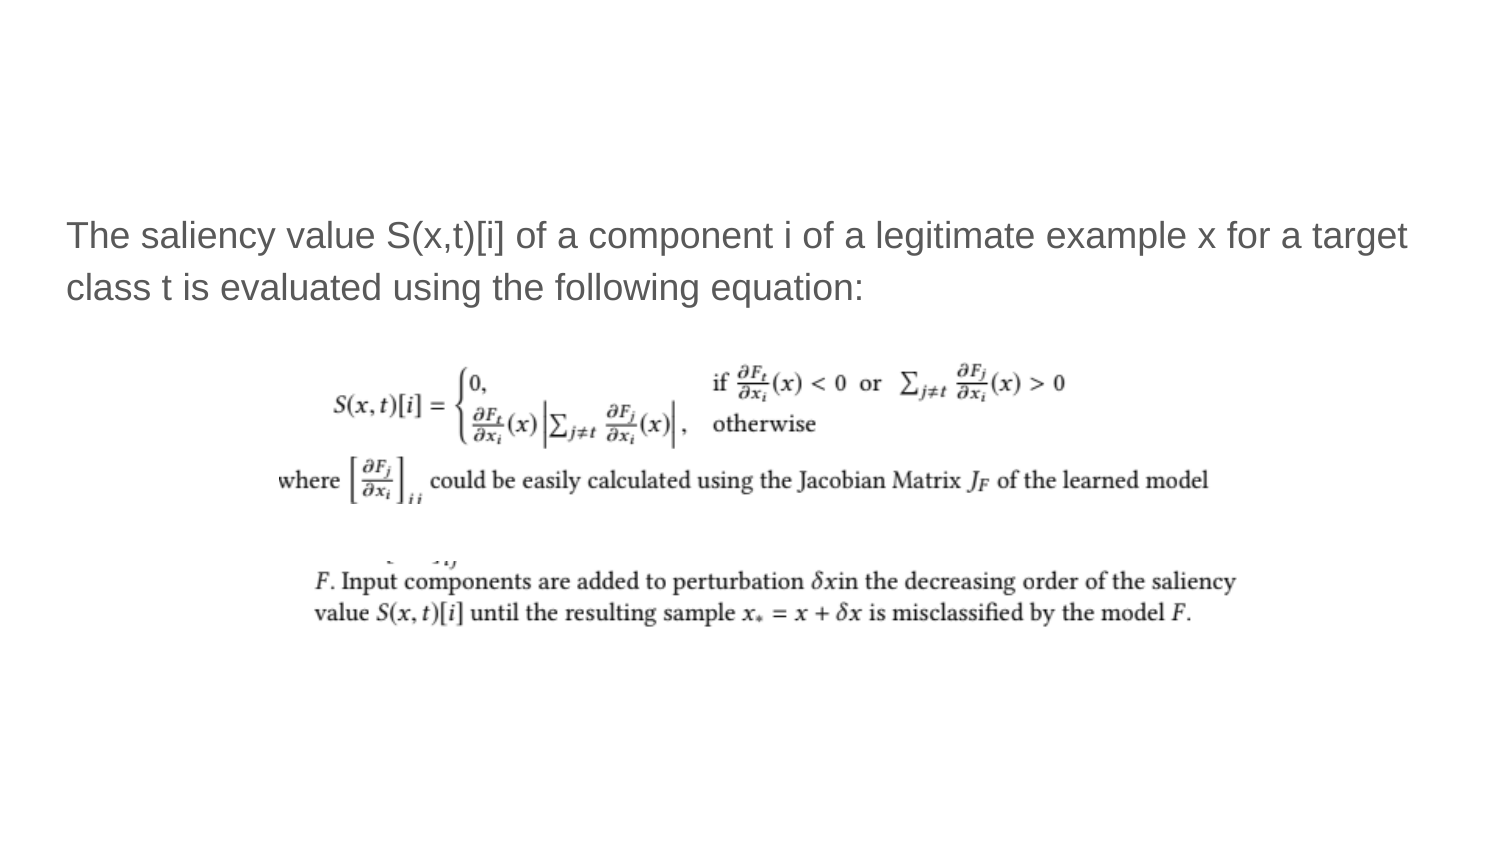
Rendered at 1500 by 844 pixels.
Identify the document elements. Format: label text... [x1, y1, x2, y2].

picture [279, 561, 1240, 630]
picture [279, 339, 1221, 505]
list The saliency value S(x,t)[i] of a component i of a legitimate example x for a target class t is evaluated using the following equation: [51, 189, 1449, 750]
